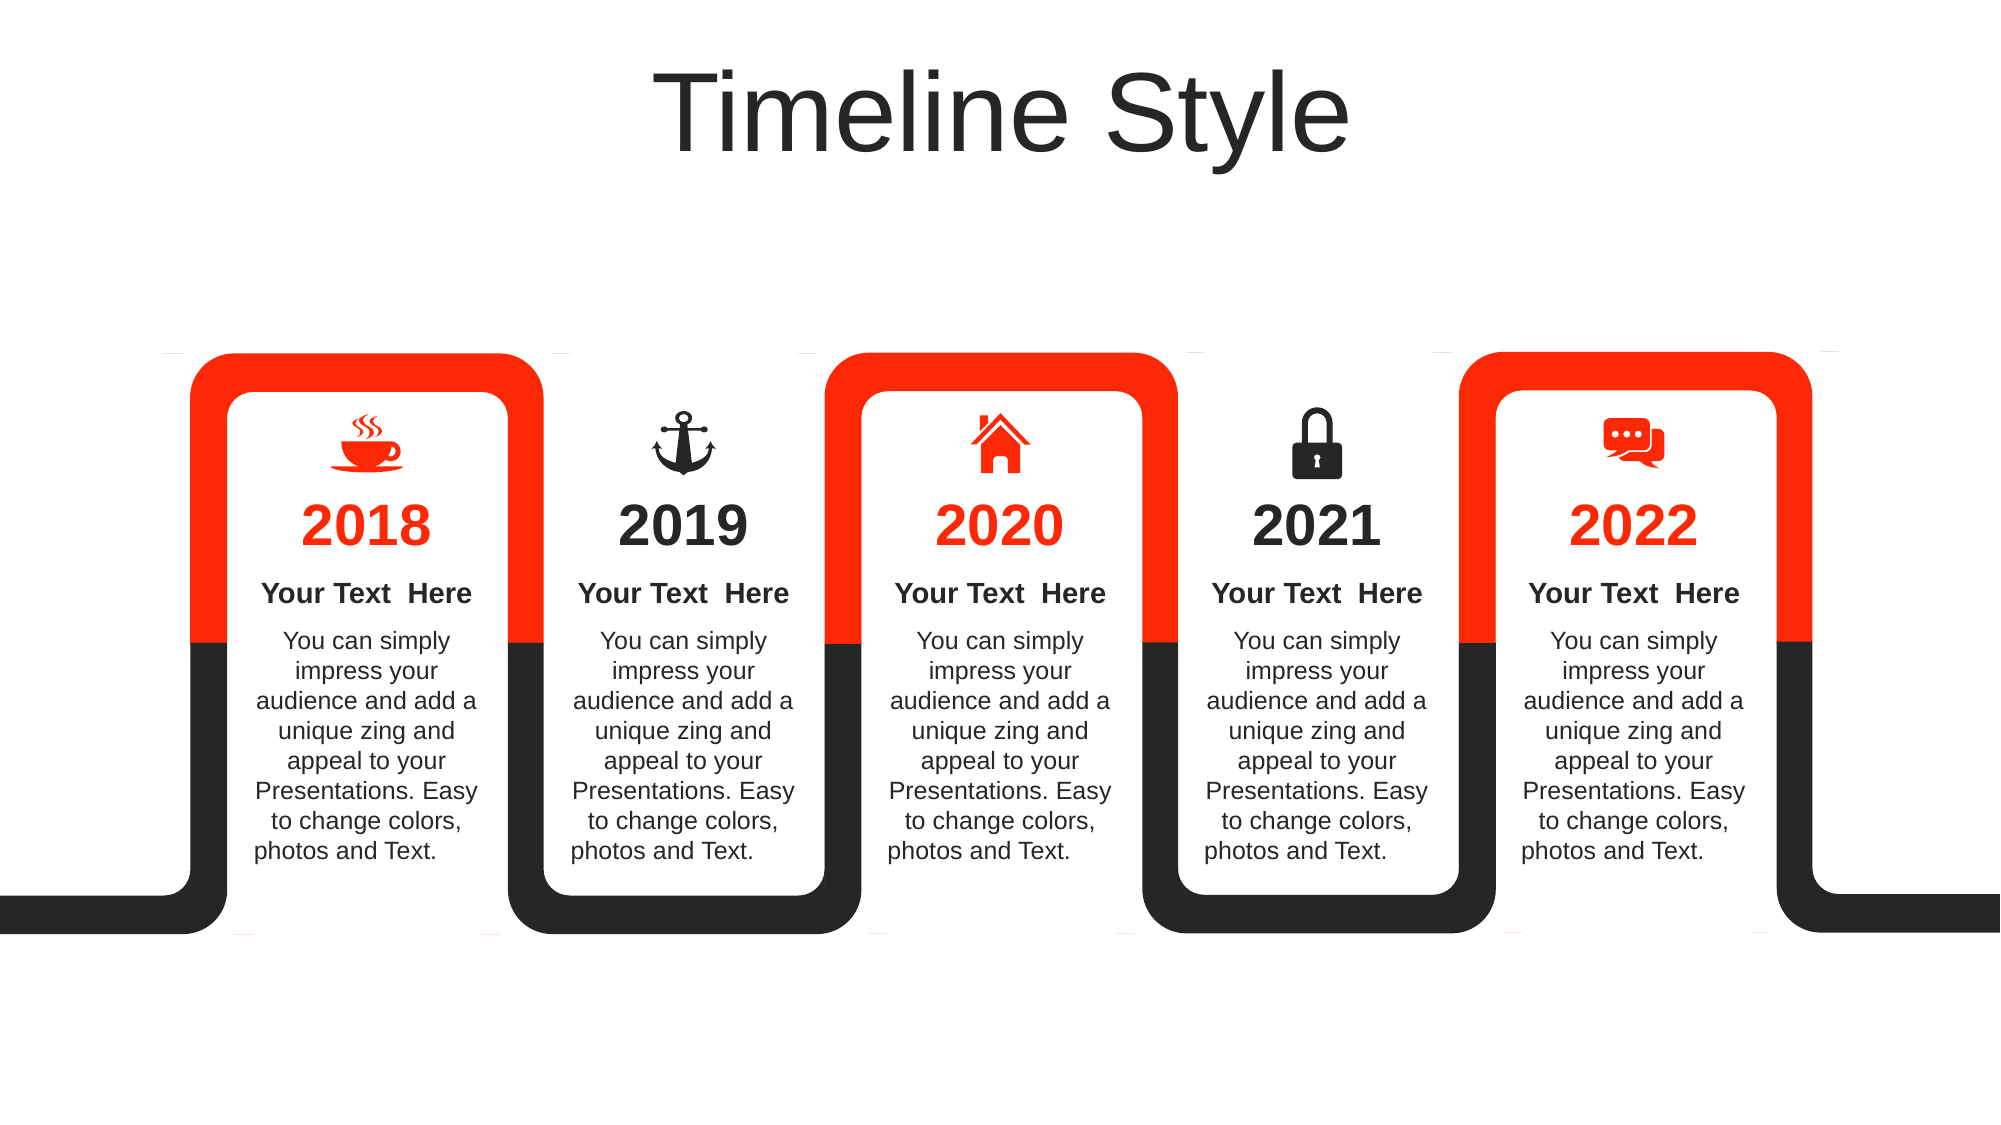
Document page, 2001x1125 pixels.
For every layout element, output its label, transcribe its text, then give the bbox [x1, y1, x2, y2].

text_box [872, 566, 1129, 875]
text_box 2018 [278, 479, 455, 565]
list Timeline Style [53, 55, 1952, 175]
text_box 2019 [595, 479, 772, 565]
text_box 2022 [1546, 479, 1723, 565]
text_box [968, 410, 1033, 475]
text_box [238, 566, 495, 875]
text_box [1775, 640, 2000, 934]
text_box [189, 352, 545, 641]
text_box [823, 351, 1180, 890]
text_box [1188, 566, 1446, 875]
text_box 2021 [1229, 479, 1406, 565]
text_box [1141, 641, 1497, 935]
text_box [506, 641, 863, 936]
text_box 2020 [912, 479, 1089, 565]
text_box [1505, 566, 1763, 875]
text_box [555, 566, 812, 875]
text_box [0, 397, 229, 936]
text_box [328, 412, 406, 474]
text_box [1602, 417, 1666, 470]
text_box [1291, 406, 1344, 479]
text_box [1457, 350, 1814, 889]
text_box [648, 409, 719, 477]
